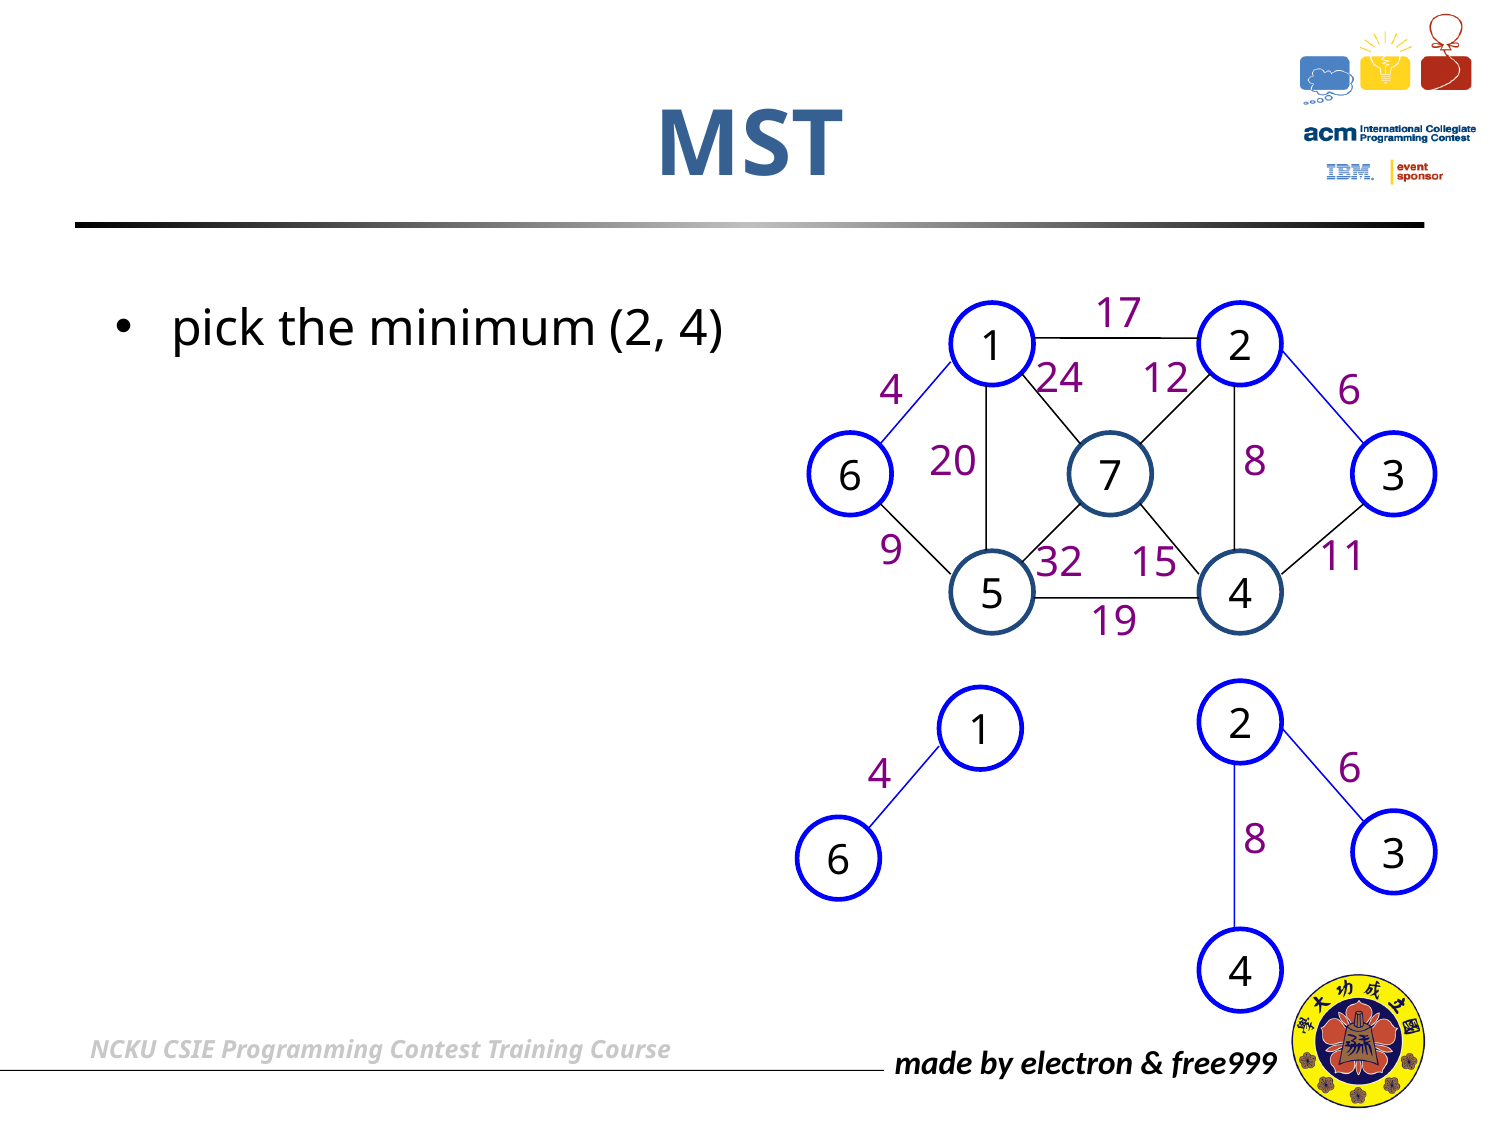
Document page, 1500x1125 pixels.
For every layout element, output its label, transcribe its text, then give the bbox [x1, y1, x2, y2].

text_box 24 [1020, 343, 1099, 409]
text_box 17 [1079, 278, 1158, 344]
text_box 4 [1198, 928, 1282, 1012]
text_box 2 [1198, 680, 1282, 764]
list [75, 262, 1425, 1005]
text_box 19 [1075, 586, 1153, 651]
picture [1282, 970, 1431, 1114]
text_box 9 [864, 515, 918, 580]
text_box 20 [914, 426, 992, 492]
text_box 7 [1068, 432, 1152, 516]
text_box 6 [797, 816, 880, 900]
text_box 4 [852, 739, 907, 805]
text_box 1 [950, 302, 1034, 386]
text_box 6 [808, 432, 892, 516]
text_box 4 [1198, 550, 1282, 634]
text_box 6 [1323, 733, 1377, 799]
text_box 4 [864, 355, 918, 421]
text_box 5 [950, 550, 1034, 634]
text_box 1 [938, 686, 1022, 770]
text_box 8 [1228, 426, 1282, 492]
text_box 12 [1126, 343, 1205, 409]
picture [1292, 12, 1480, 188]
text_box 2 [1198, 302, 1282, 386]
text_box 3 [1352, 810, 1436, 894]
text_box 6 [1322, 355, 1377, 421]
title MST [75, 45, 1425, 233]
text_box 3 [1352, 432, 1436, 516]
slide_number NCKU CSIE Programming Contest Training Course [75, 1018, 774, 1079]
text_box 11 [1304, 521, 1382, 586]
text_box 15 [1115, 527, 1193, 592]
text_box 8 [1228, 804, 1282, 870]
text_box 32 [1020, 527, 1099, 592]
text_box pick the minimum (2, 4) [99, 287, 774, 1030]
